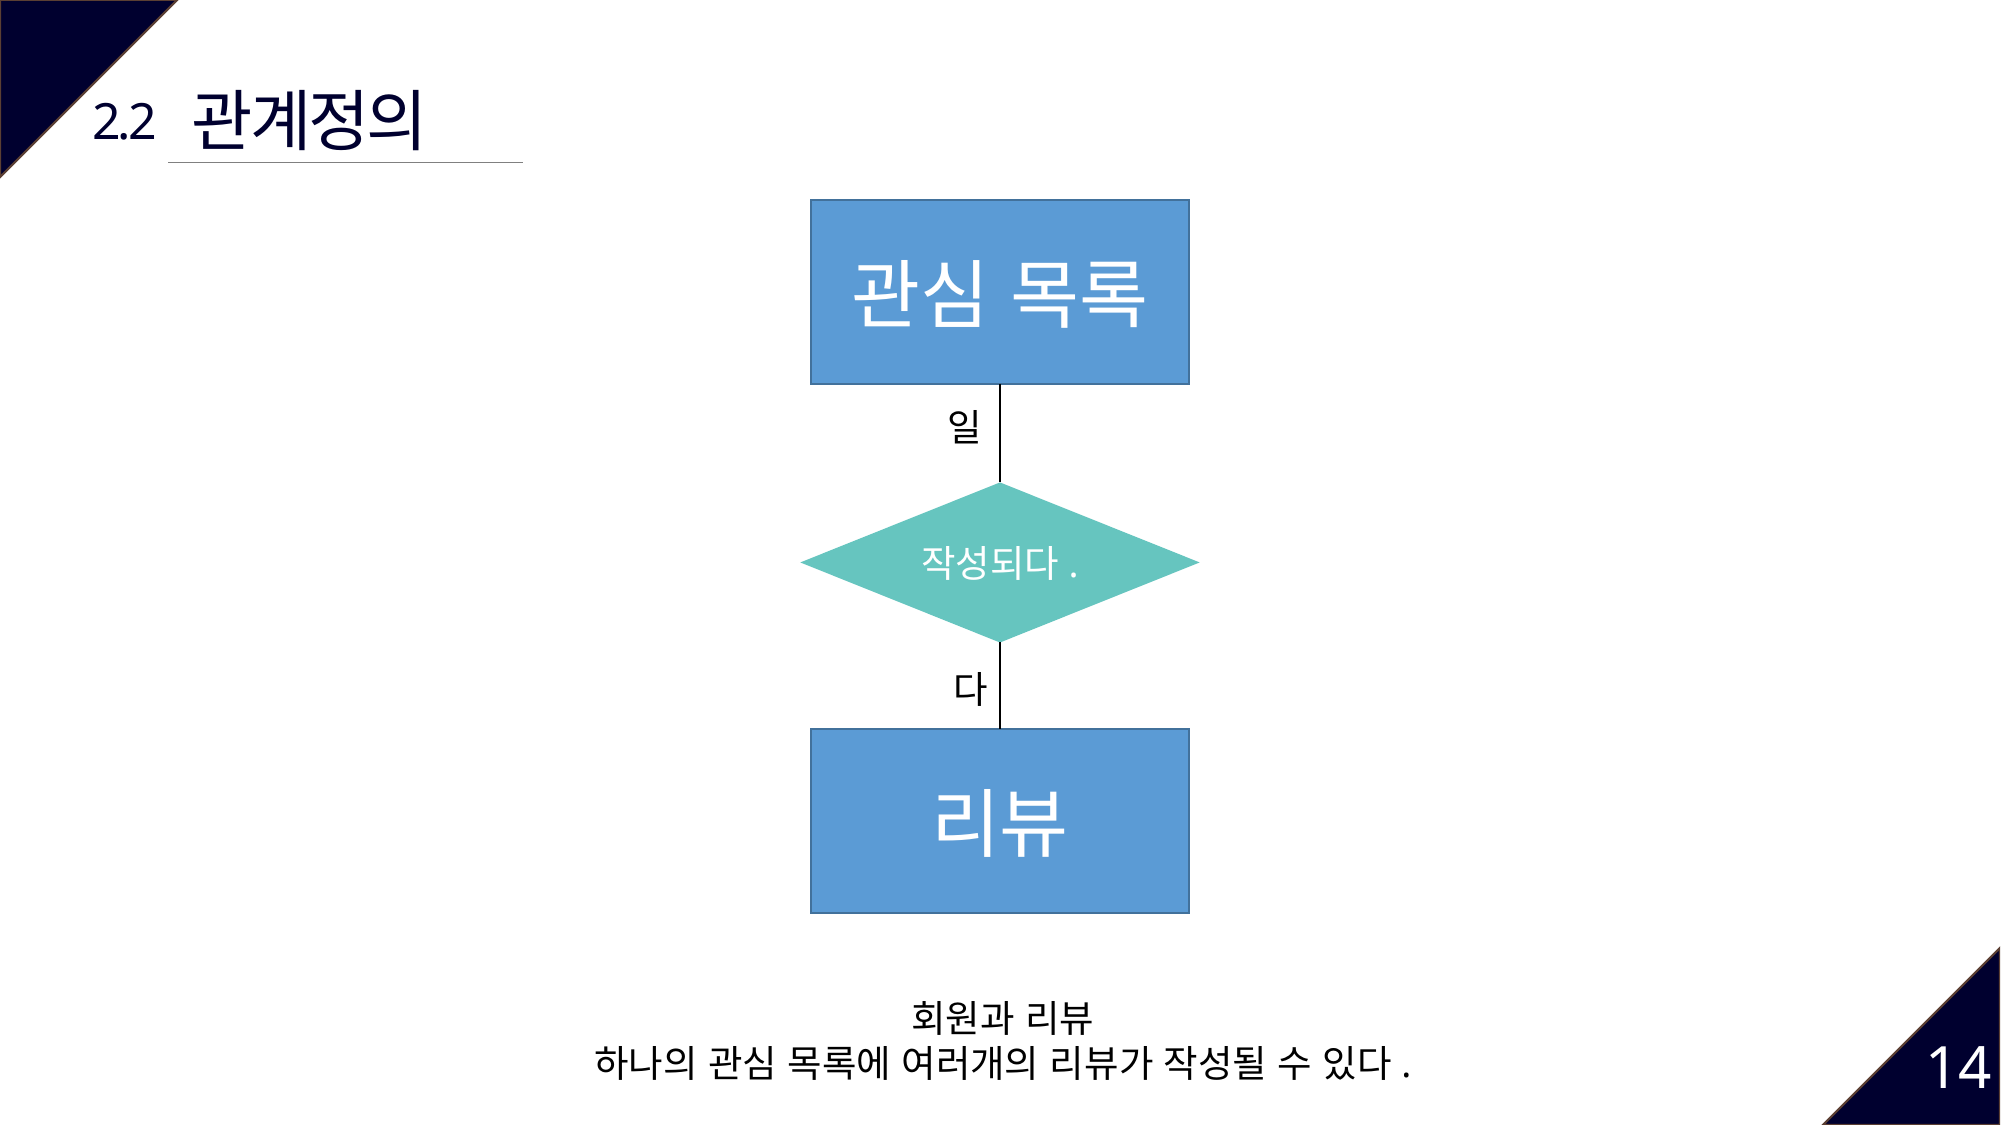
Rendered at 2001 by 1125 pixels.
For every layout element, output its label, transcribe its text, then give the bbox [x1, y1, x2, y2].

text_box 관심 목록 [810, 200, 1190, 384]
text_box 관계정의 [176, 71, 444, 162]
text_box 리뷰 [810, 729, 1190, 914]
text_box 14 [1910, 1022, 2000, 1108]
text_box 일 [932, 396, 972, 457]
text_box 2.2 [77, 81, 172, 157]
text_box 회원과 리뷰 하나의 관심 목록에 여러개의 리뷰가 작성될 수 있다. [427, 987, 1579, 1092]
text_box 다 [938, 658, 979, 719]
text_box 관계정의 [176, 163, 444, 167]
text_box 작성되다. [800, 482, 1200, 643]
